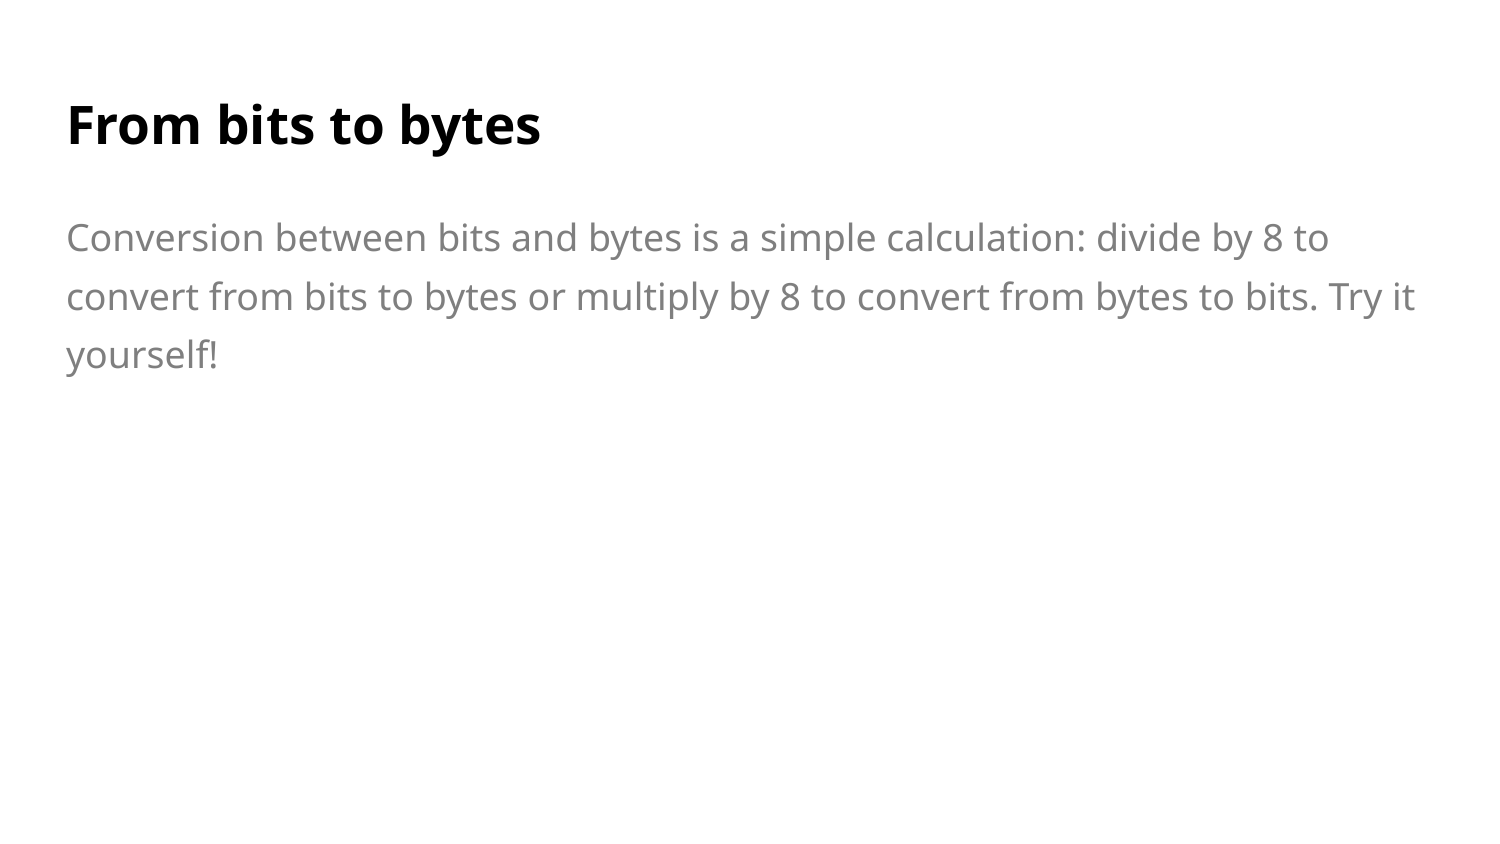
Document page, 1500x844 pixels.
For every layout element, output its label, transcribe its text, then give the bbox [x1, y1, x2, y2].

list Conversion between bits and bytes is a simple calculation: divide by 8 to convert from bits to bytes or multiply by 8 to convert from bytes to bits. Try it yourself! [51, 189, 1449, 750]
title From bits to bytes [51, 72, 1449, 176]
